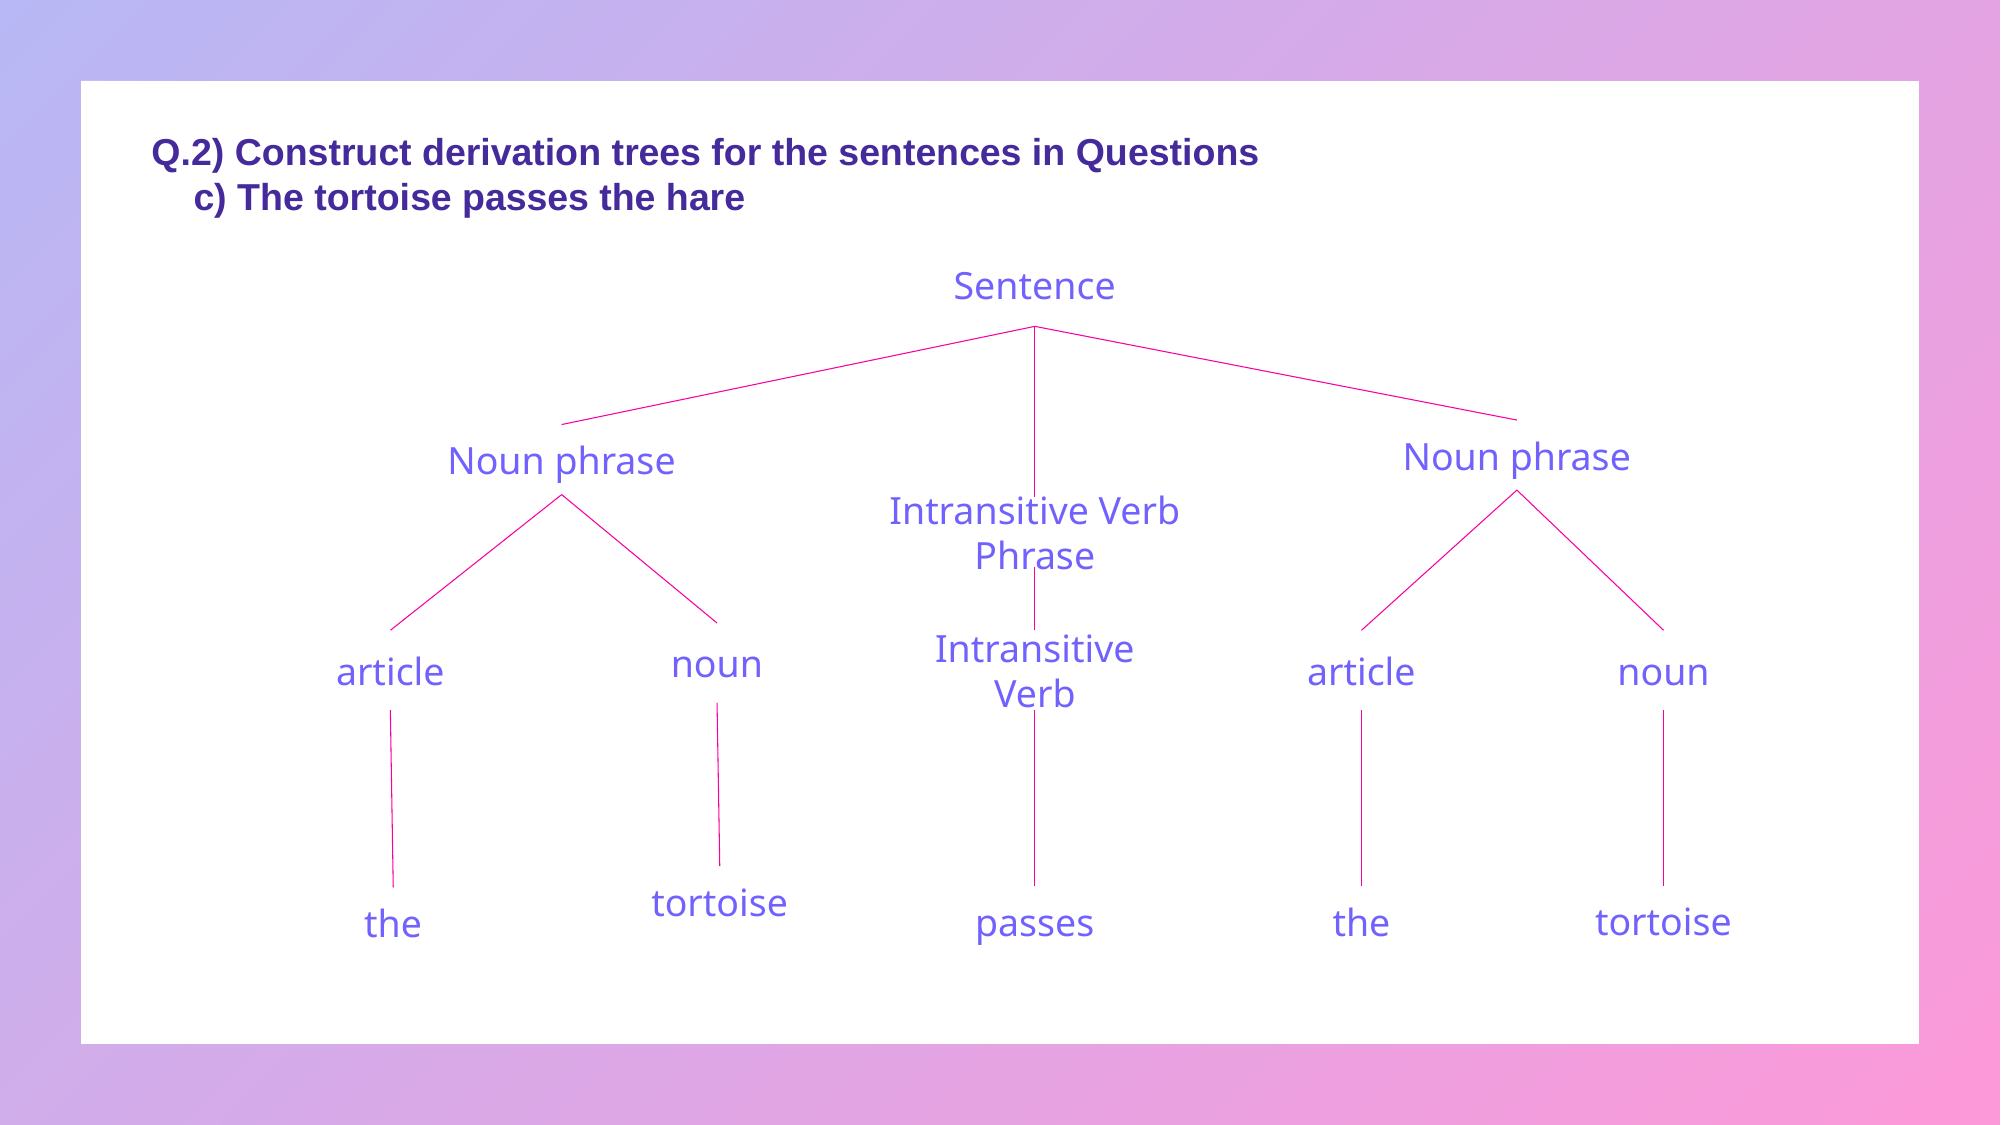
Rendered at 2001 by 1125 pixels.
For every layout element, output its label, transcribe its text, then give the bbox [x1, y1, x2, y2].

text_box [390, 710, 394, 888]
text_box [1034, 326, 1517, 420]
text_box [1361, 490, 1516, 631]
text_box Noun phrase [1359, 420, 1675, 491]
text_box the [311, 887, 475, 958]
text_box Q.2) Construct derivation trees for the sentences in Questions c) The tortoise passes the hare [126, 101, 1849, 291]
text_box Intransitive Verb Phrase [807, 497, 1263, 568]
text_box article [1279, 630, 1444, 711]
text_box tortoise [631, 866, 809, 937]
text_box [390, 494, 562, 631]
text_box passes [953, 885, 1117, 957]
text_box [561, 494, 718, 624]
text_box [561, 326, 1034, 425]
text_box Sentence [830, 241, 1240, 326]
text_box noun [1581, 630, 1746, 711]
text_box Intransitive Verb [874, 630, 1196, 711]
text_box article [308, 630, 473, 711]
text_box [1516, 490, 1664, 631]
text_box Noun phrase [403, 424, 720, 494]
text_box noun [635, 622, 799, 703]
text_box tortoise [1569, 885, 1758, 956]
text_box the [1279, 886, 1444, 957]
